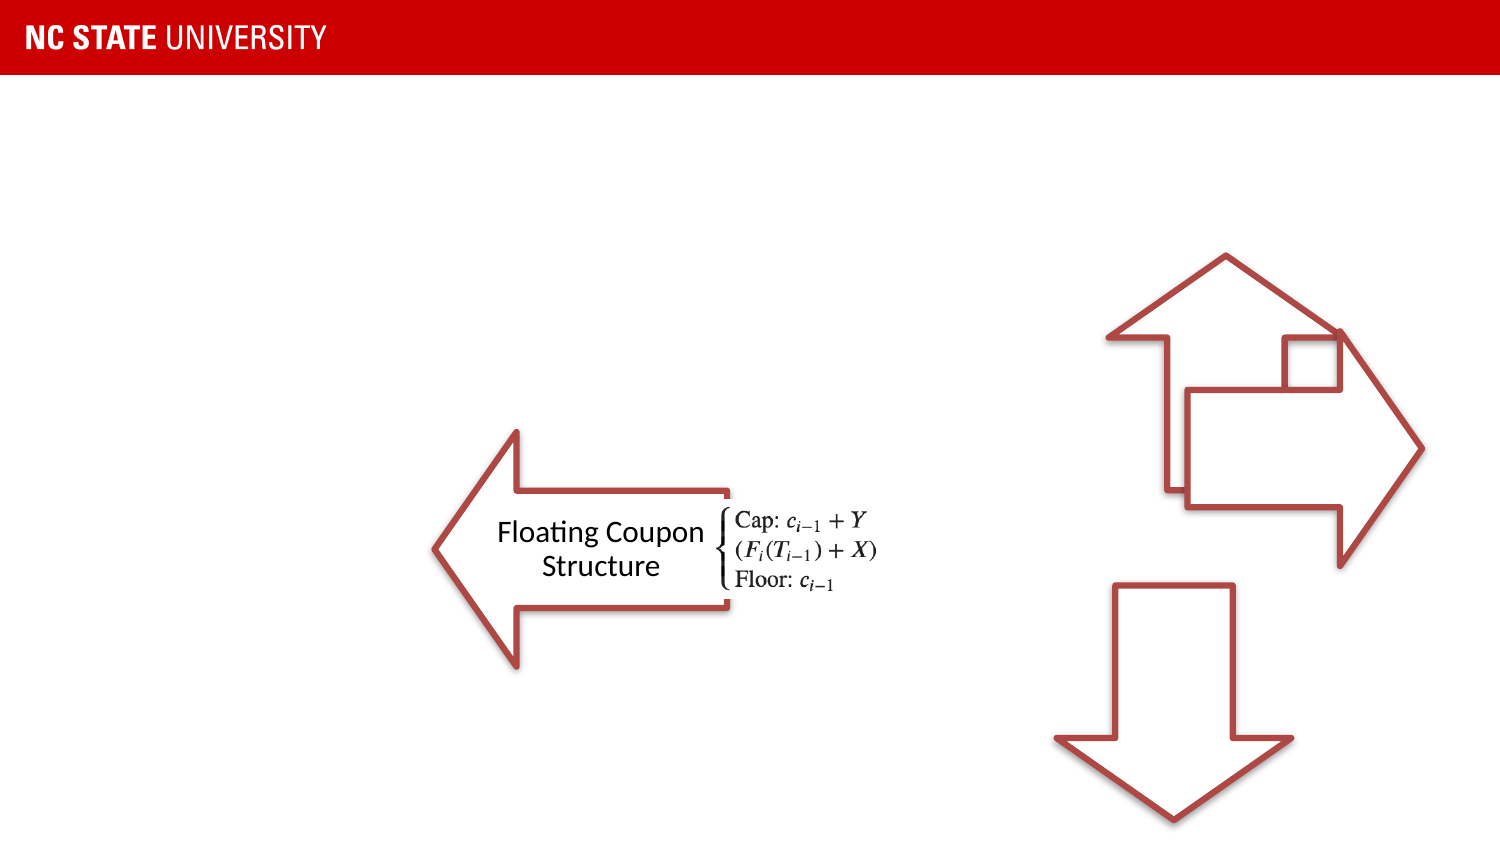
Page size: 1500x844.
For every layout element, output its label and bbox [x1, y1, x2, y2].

picture [709, 499, 881, 599]
picture [0, 0, 1500, 75]
text_box [232, 255, 1452, 844]
